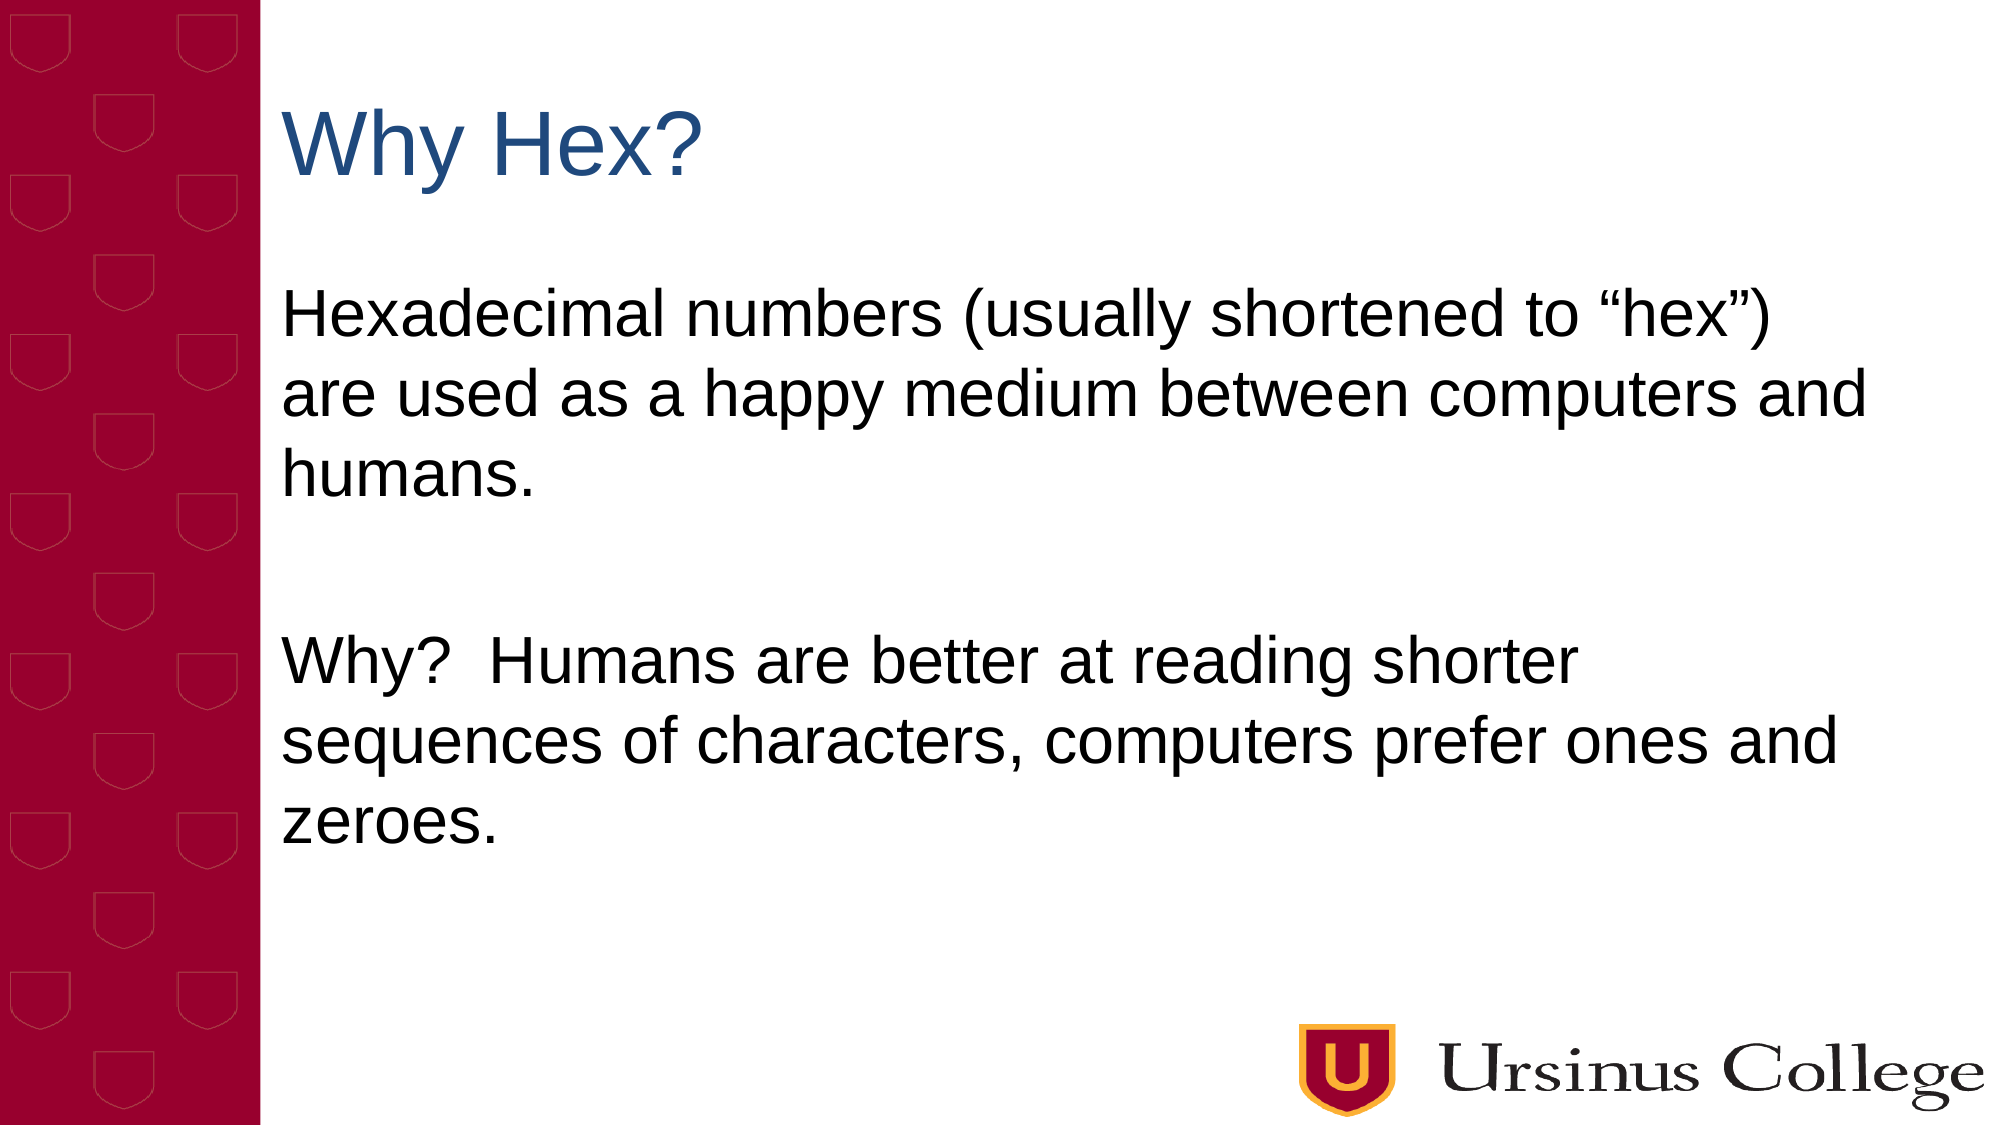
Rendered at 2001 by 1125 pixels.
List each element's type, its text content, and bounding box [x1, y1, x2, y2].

picture [1299, 1024, 1984, 1117]
list Hexadecimal numbers (usually shortened to “hex”) are used as a happy medium between computers and humans. Why? Humans are better at reading shorter sequences of characters, computers prefer ones and zeroes. [266, 262, 1900, 988]
picture [0, 0, 261, 1125]
title Why Hex? [266, 45, 1900, 233]
